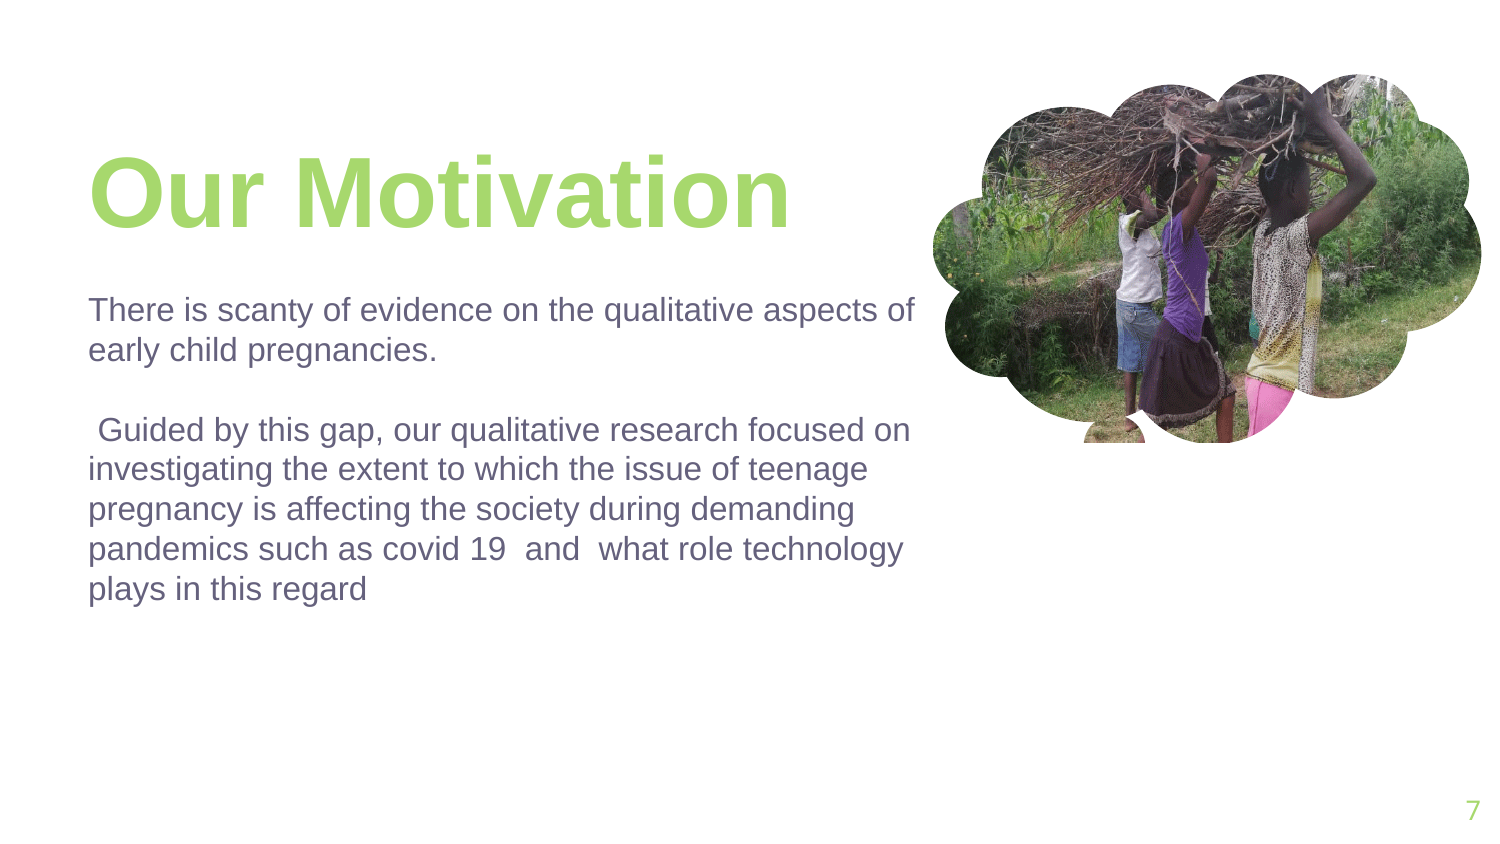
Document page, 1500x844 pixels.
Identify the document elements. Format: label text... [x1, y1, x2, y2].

picture [932, 72, 1482, 444]
slide_number ‹#› [1391, 779, 1482, 844]
text_box Our Motivation There is scanty of evidence on the qualitative aspects of early child pregnancies. Guided by this gap, our qualitative research focused on investigating the extent to which the issue of teenage pregnancy is affecting the society during demanding pandemics such as covid 19 and what role technology plays in this regard [73, 73, 934, 657]
